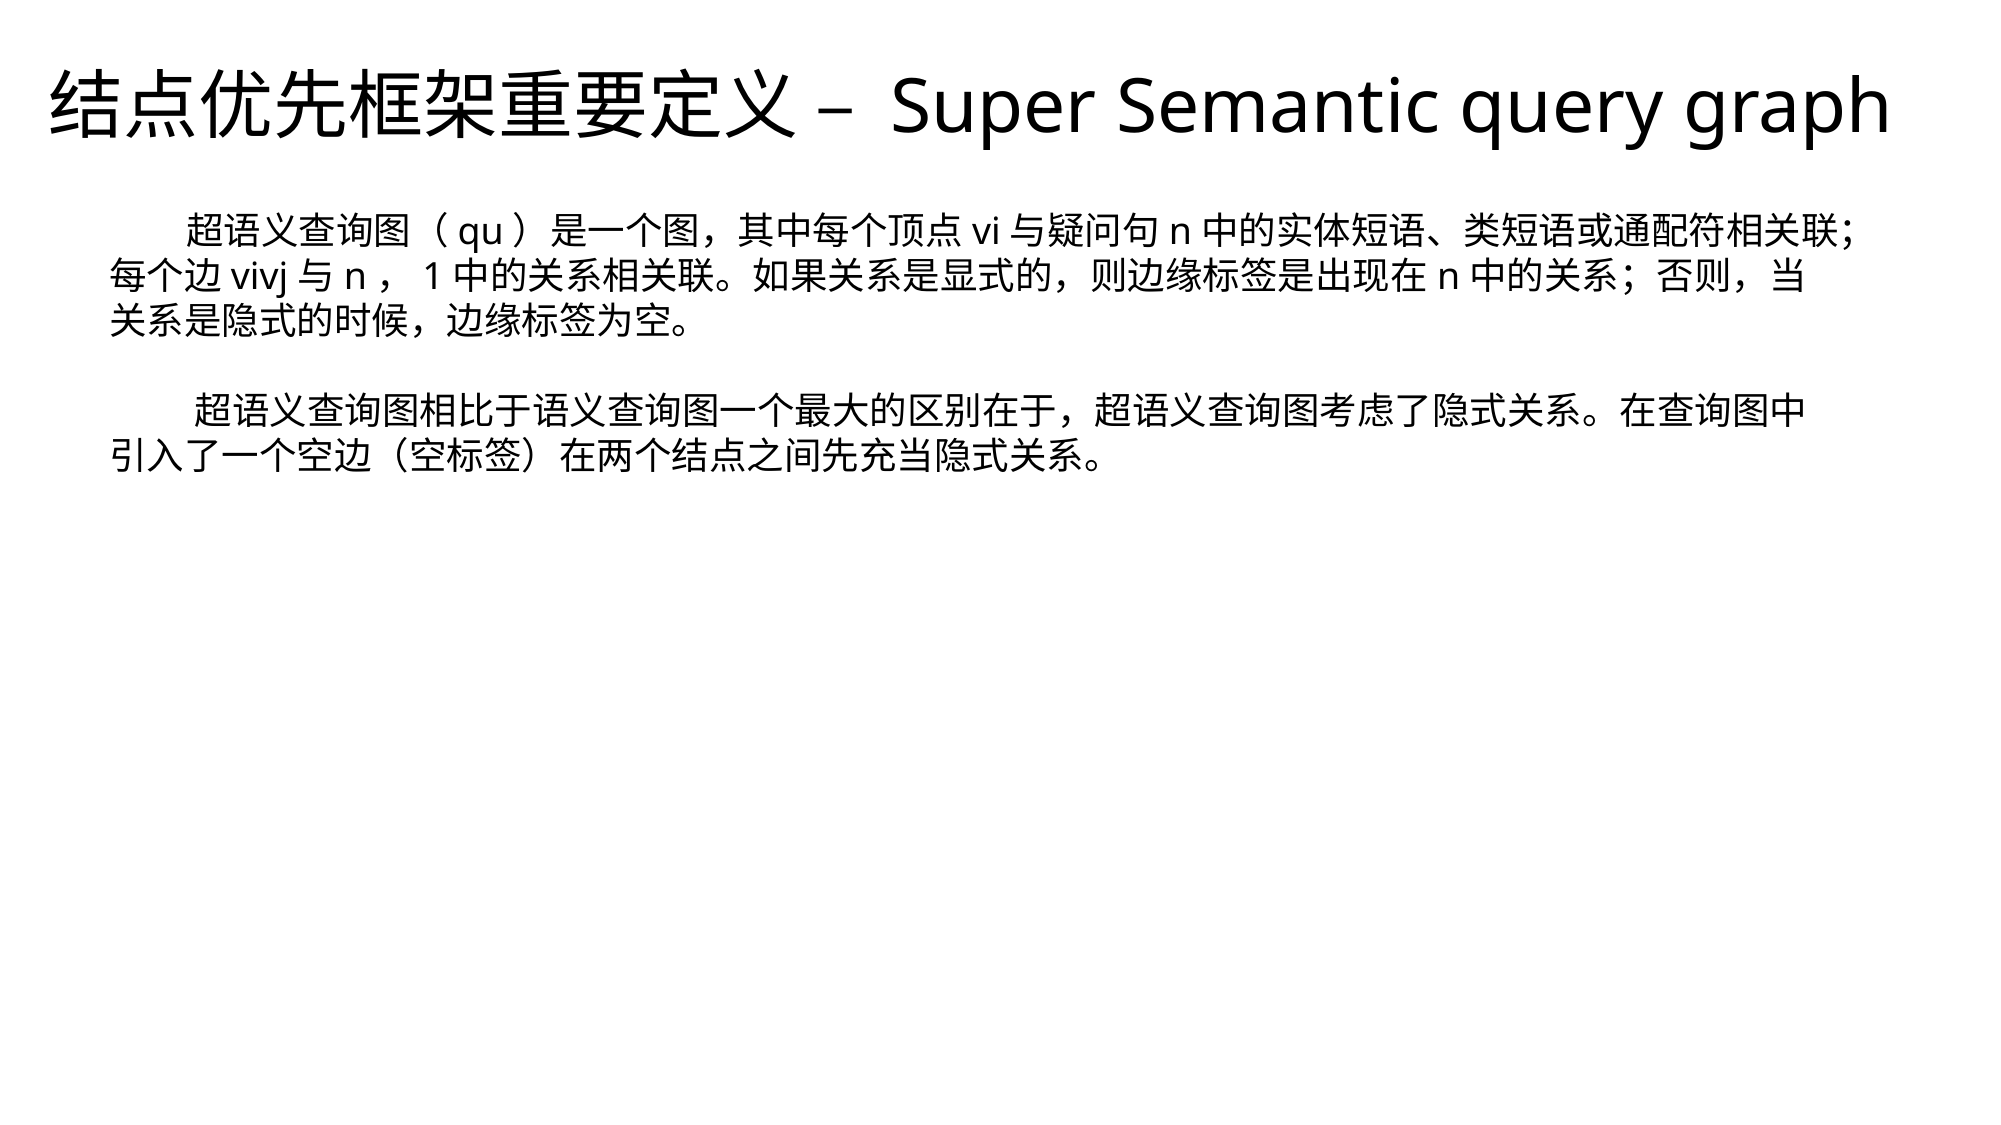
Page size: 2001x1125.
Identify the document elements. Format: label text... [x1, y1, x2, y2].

text_box 结点优先框架重要定义 – Super Semantic query graph [33, 49, 2000, 155]
text_box 超语义查询图（qu）是一个图，其中每个顶点vi与疑问句n中的实体短语、类短语或通配符相关联；每个边vivj与n，1中的关系相关联。如果关系是显式的，则边缘标签是出现在n中的关系；否则，当关系是隐式的时候，边缘标签为空。 超语义查询图相比于语义查询图一个最大的区别在于，超语义查询图考虑了隐式关系。在查询图中引入了一个空边（空标签）在两个结点之间先充当隐式关系。 [94, 199, 1855, 485]
